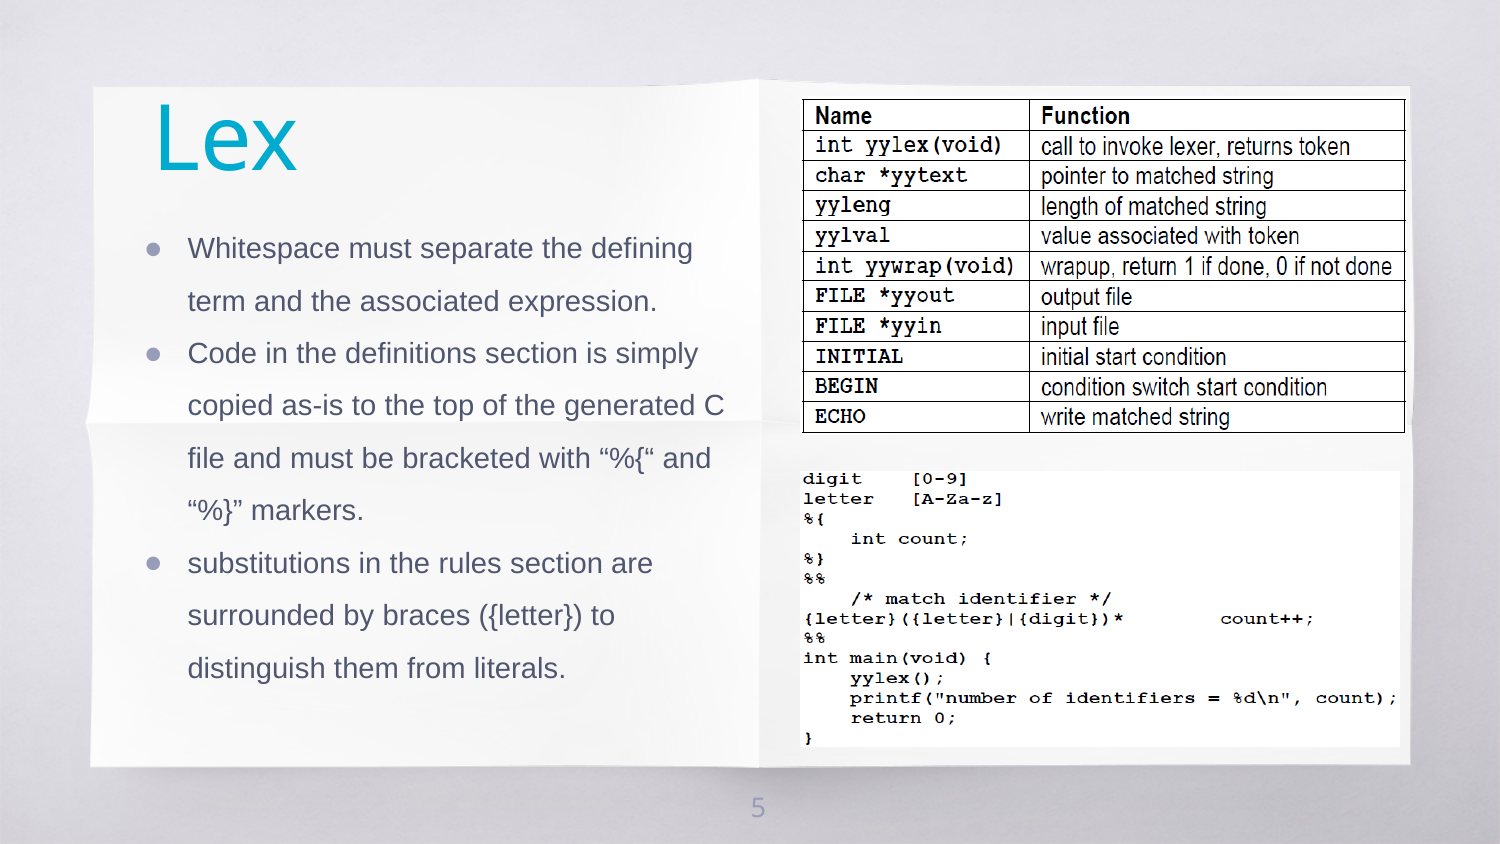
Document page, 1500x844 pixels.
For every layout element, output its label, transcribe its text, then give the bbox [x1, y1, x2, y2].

slide_number 5 [713, 775, 804, 825]
subtitle Whitespace must separate the defining term and the associated expression. Code in the definitions section is simply copied as-is to the top of the generated C file and must be bracketed with “%{“ and “%}” markers. substitutions in the rules section are surrounded by braces ({letter}) to distinguish them from literals. [112, 196, 750, 747]
text_box Lex [137, 96, 798, 204]
picture [0, 0, 1500, 844]
